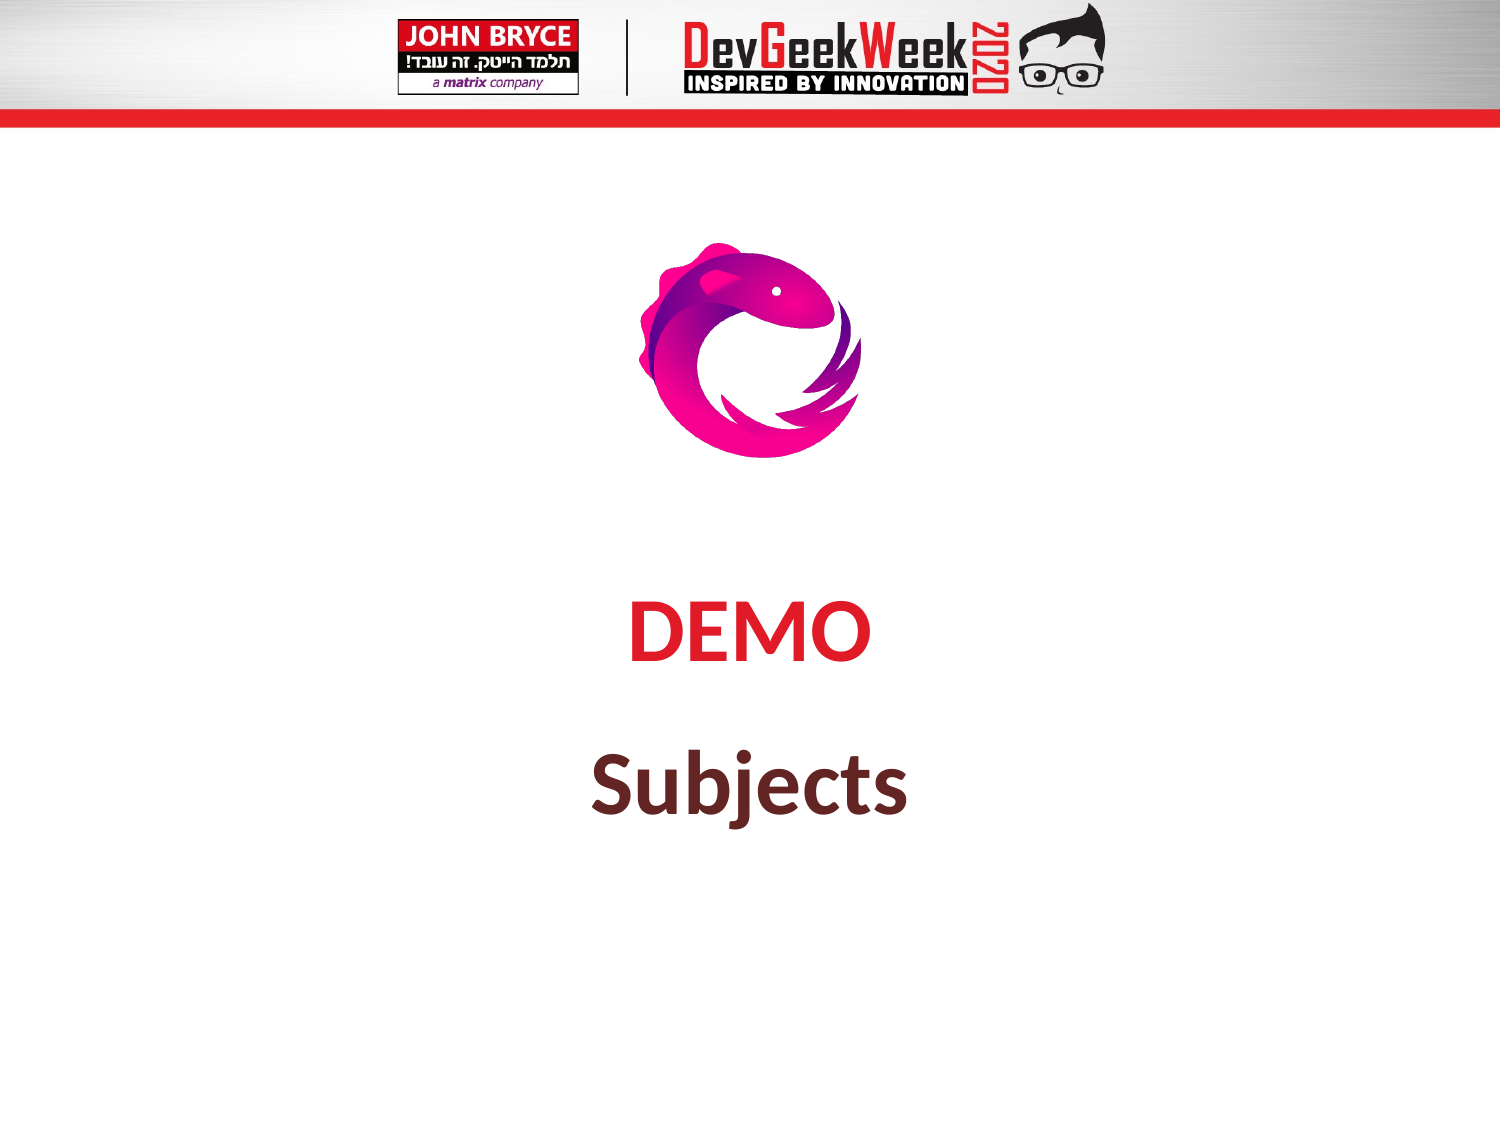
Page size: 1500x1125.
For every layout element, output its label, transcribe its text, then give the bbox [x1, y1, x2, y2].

text_box DEMO [360, 503, 1140, 656]
picture [0, 0, 1500, 1125]
text_box Subjects [360, 656, 1140, 900]
